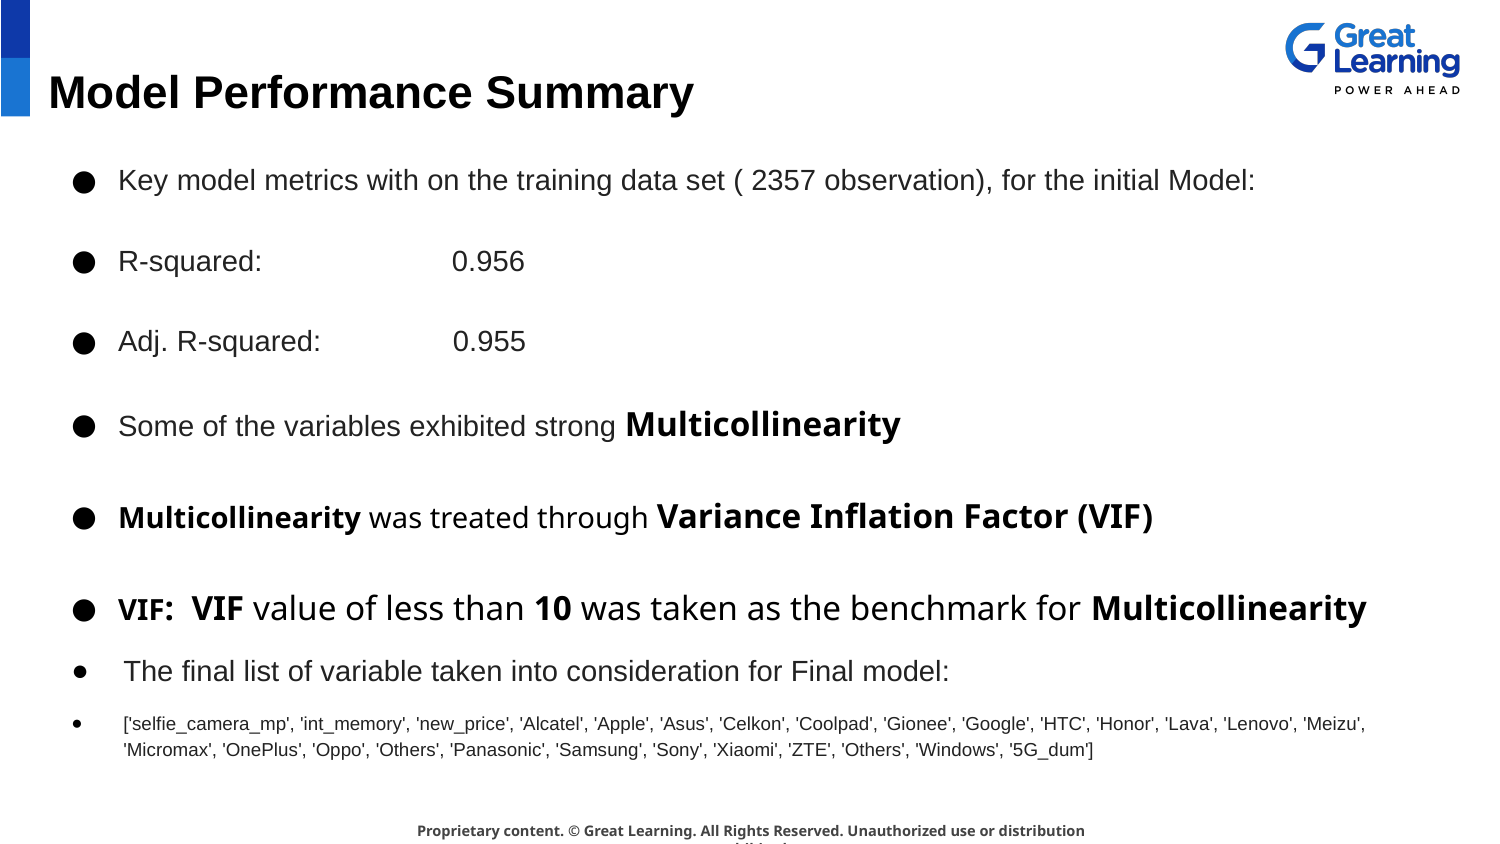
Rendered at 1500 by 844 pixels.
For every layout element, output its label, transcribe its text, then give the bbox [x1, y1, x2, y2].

title Model Performance Summary [33, 47, 1431, 141]
picture [1258, 11, 1487, 106]
list Key model metrics with on the training data set ( 2357 observation), for the initial Model: R-squared: 0.956 Adj. R-squared: 0.955 Some of the variables exhibited strong Multicollinearity Multicollinearity was treated through Variance Inflation Factor (VIF) VIF: VIF value of less than 10 was taken as the benchmark for Multicollinearity The final list of variable taken into consideration for Final model: ['selfie_camera_mp', 'int_memory', 'new_price', 'Alcatel', 'Apple', 'Asus', 'Celkon', 'Coolpad', 'Gionee', 'Google', 'HTC', 'Honor', 'Lava', 'Lenovo', 'Meizu', 'Micromax', 'OnePlus', 'Oppo', 'Others', 'Panasonic', 'Samsung', 'Sony', 'Xiaomi', 'ZTE', 'Others', 'Windows', '5G_dum'] [33, 141, 1467, 780]
